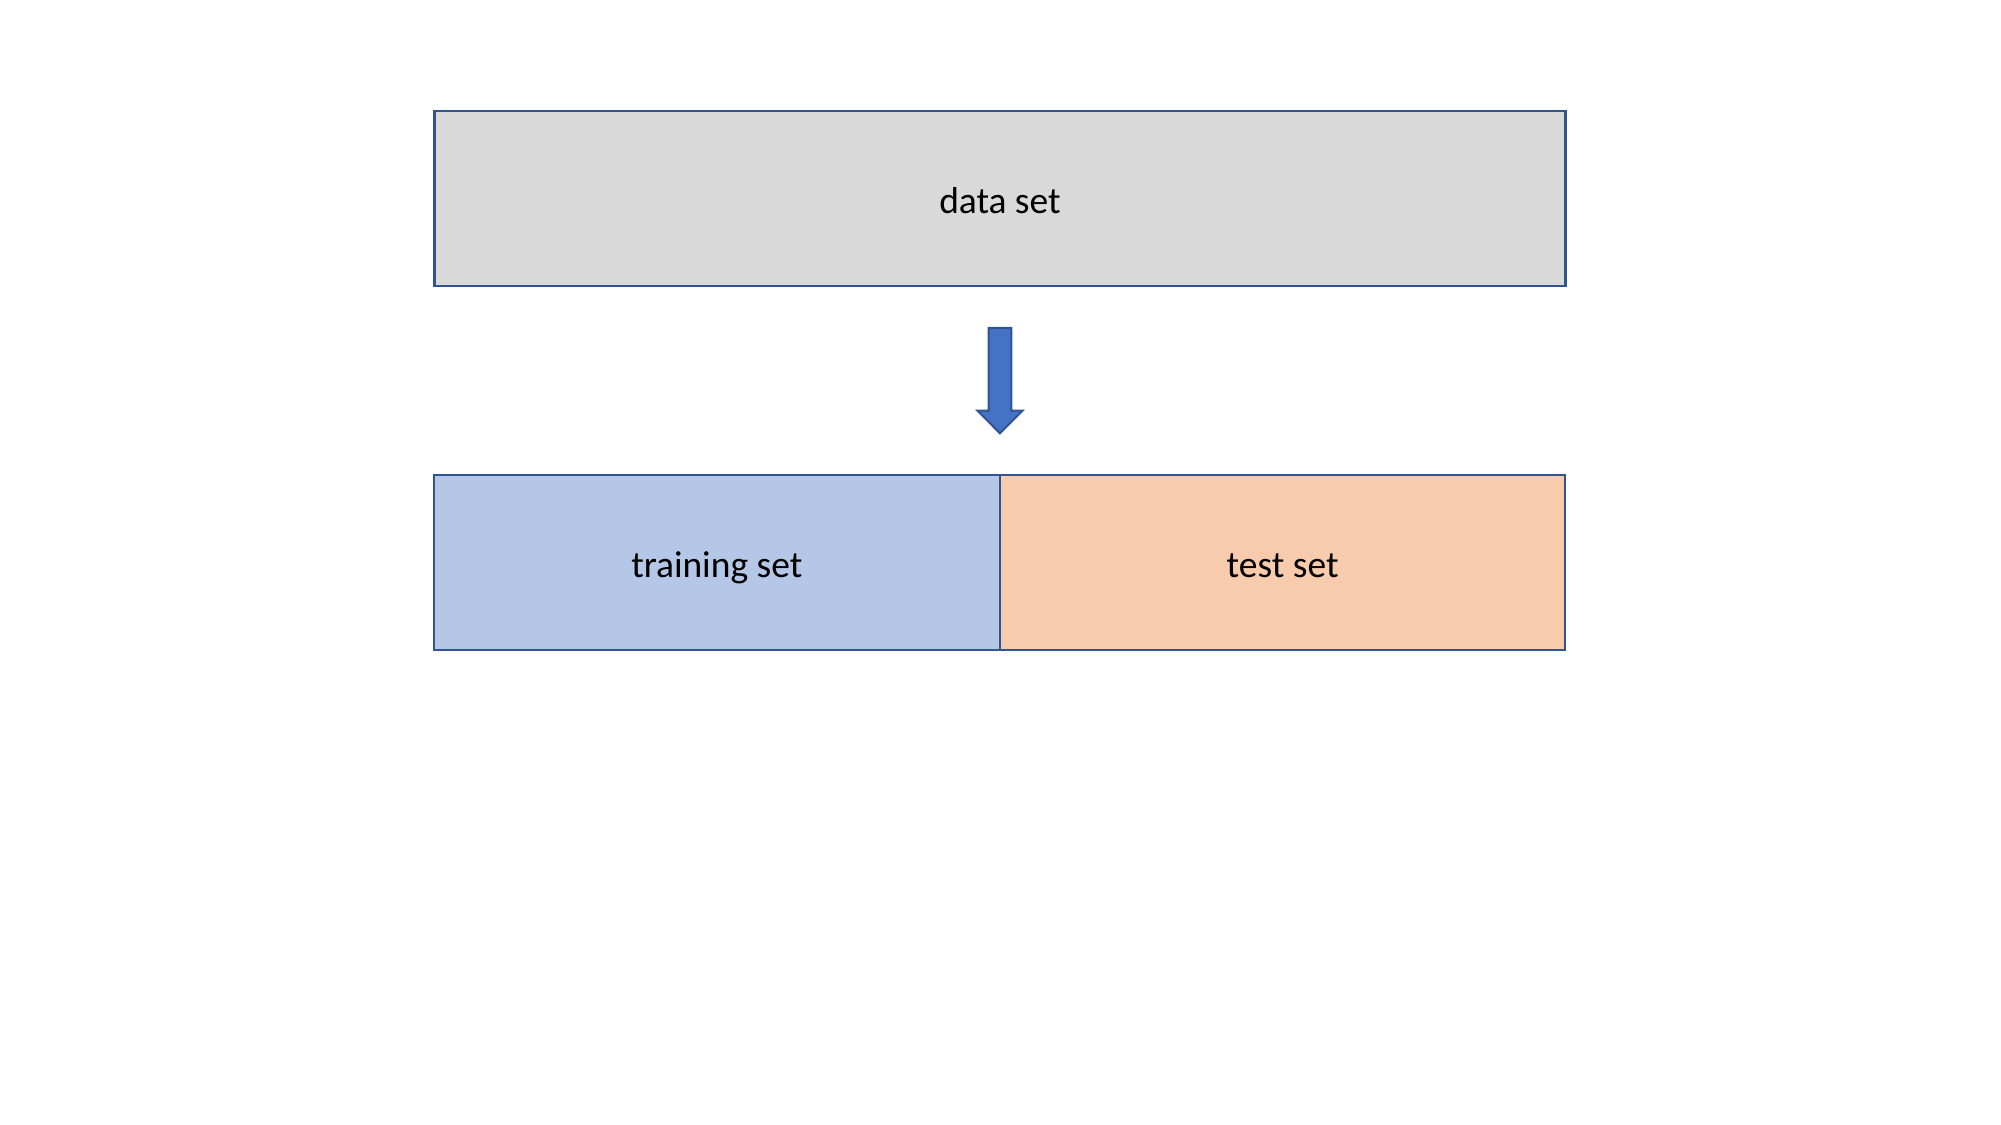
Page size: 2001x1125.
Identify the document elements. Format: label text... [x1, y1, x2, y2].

text_box training set [433, 474, 999, 651]
text_box test set [999, 474, 1566, 651]
text_box data set [433, 110, 1567, 287]
text_box [974, 326, 1026, 435]
